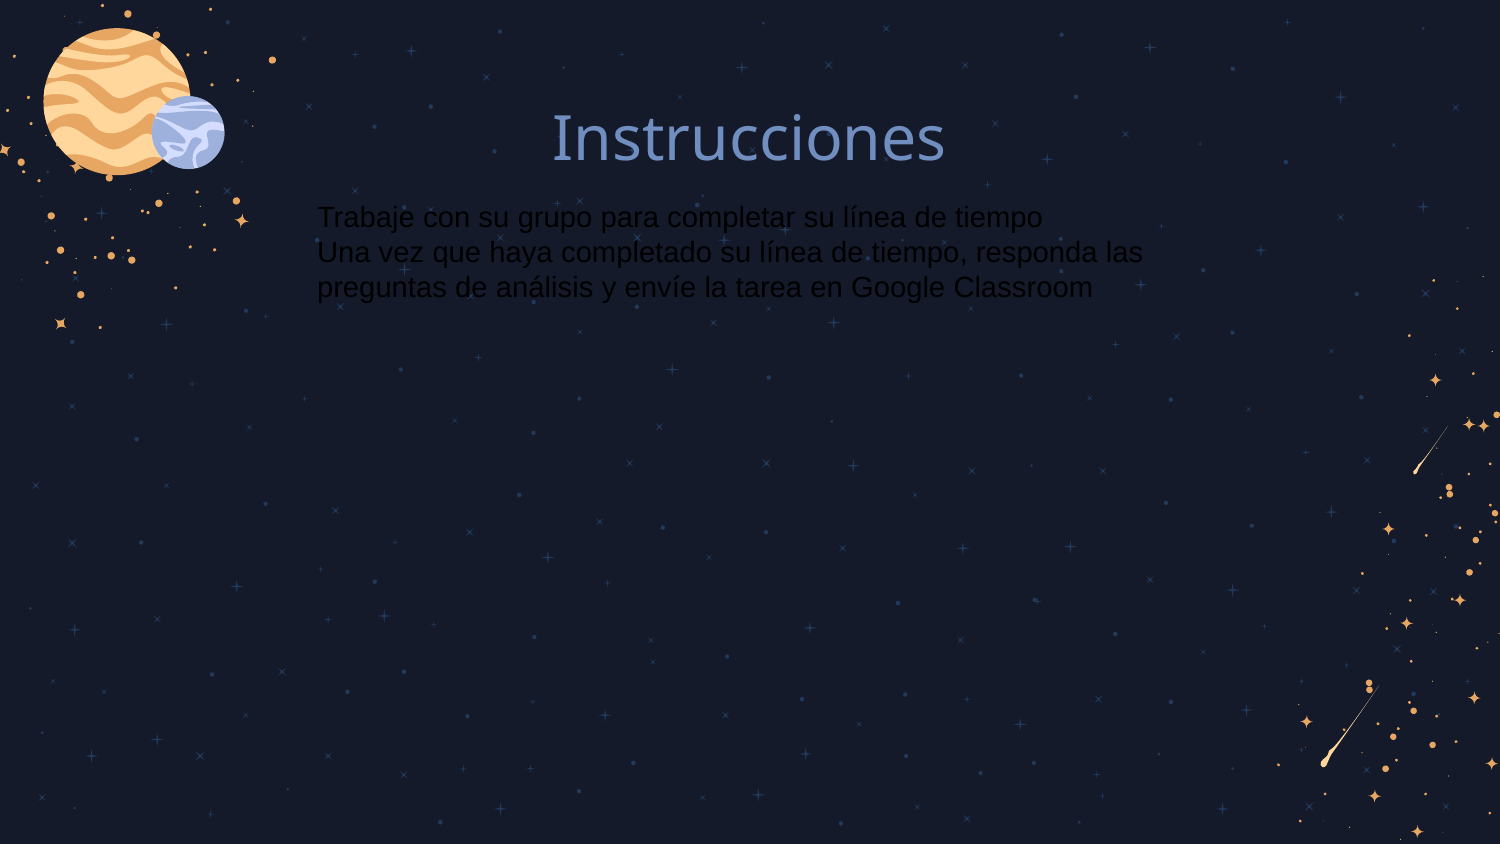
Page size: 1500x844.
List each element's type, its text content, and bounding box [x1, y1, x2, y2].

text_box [148, 93, 228, 173]
text_box Trabaje con su grupo para completar su línea de tiempo Una vez que haya completado su línea de tiempo, responda las preguntas de análisis y envíe la tarea en Google Classroom [302, 183, 1198, 630]
title Instrucciones [116, 88, 1383, 183]
